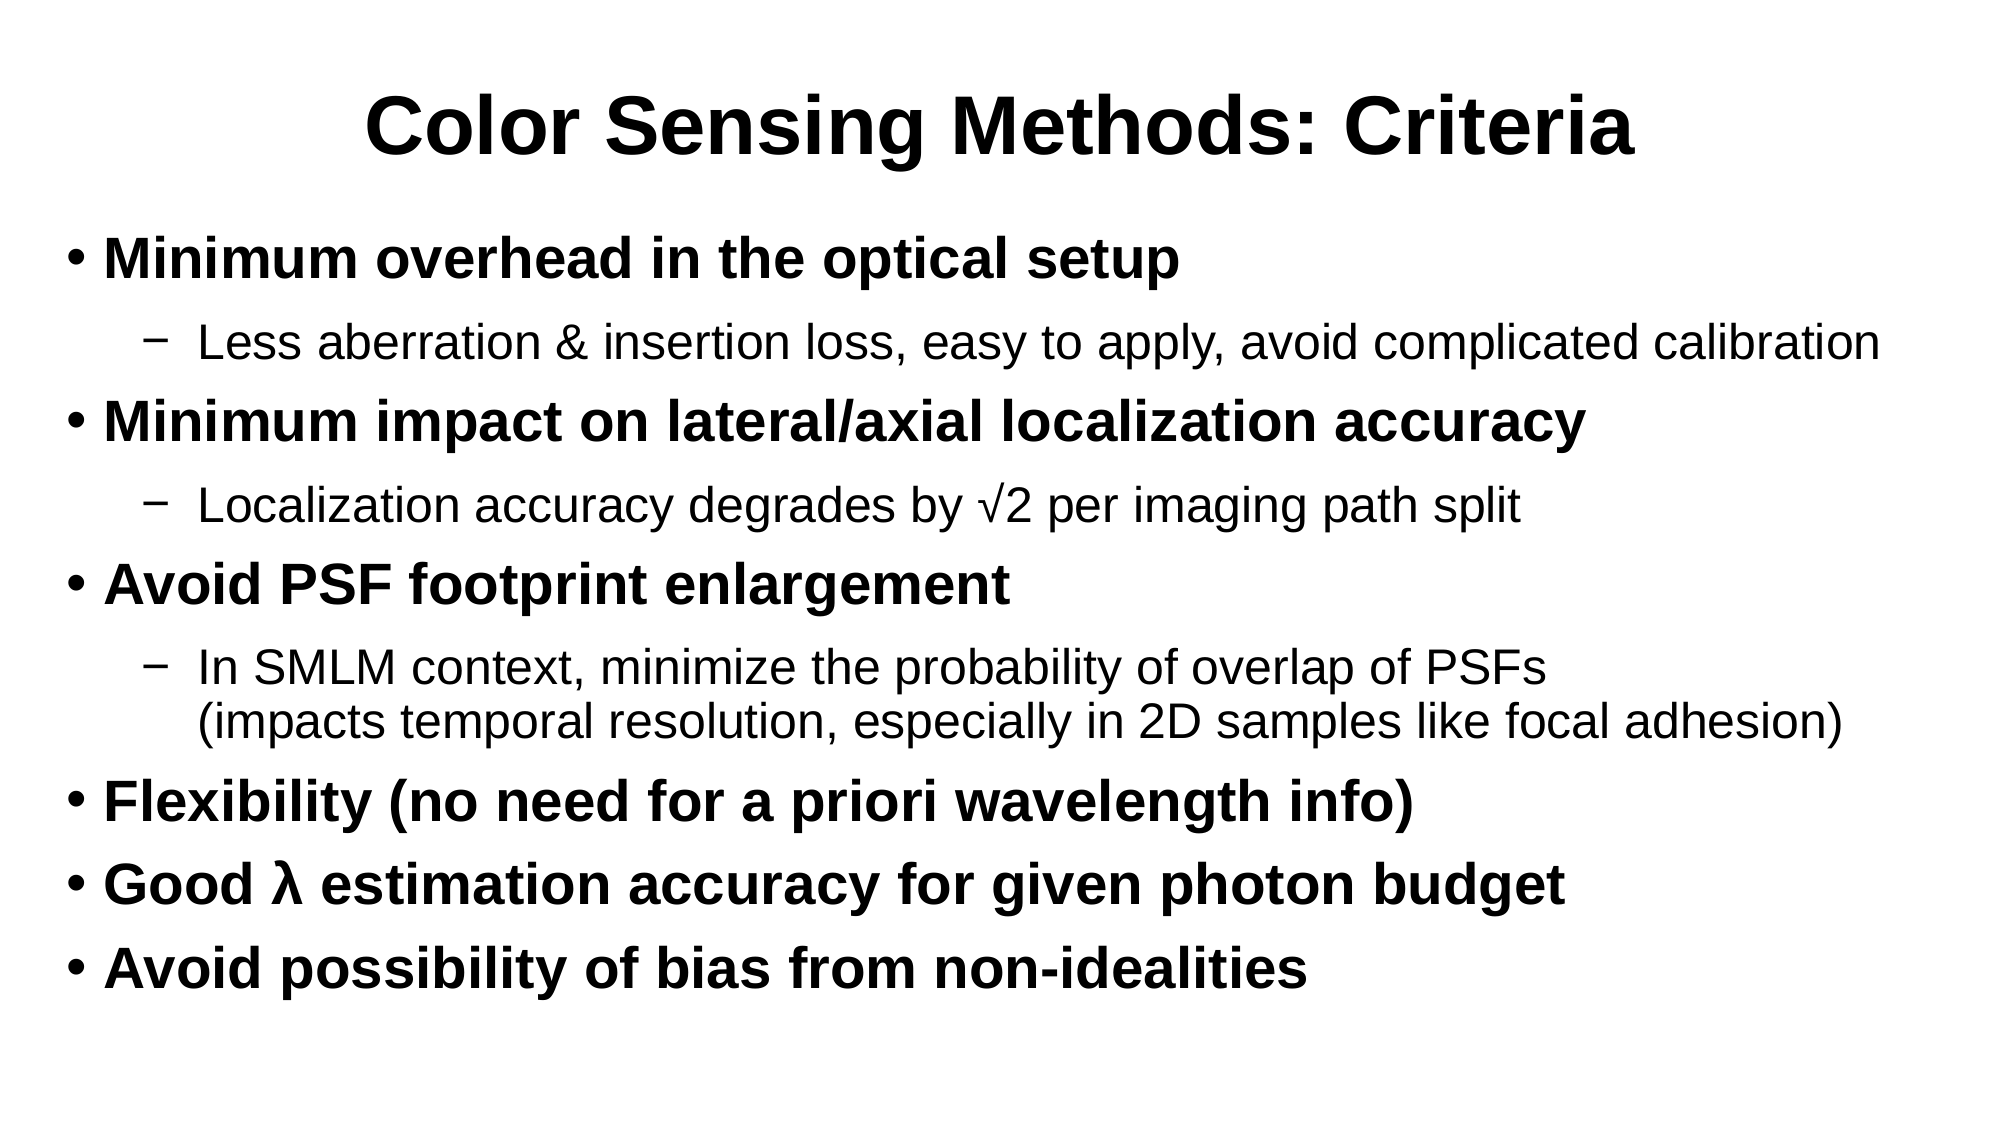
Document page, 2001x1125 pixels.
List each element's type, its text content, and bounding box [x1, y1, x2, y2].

list Minimum overhead in the optical setup Less aberration & insertion loss, easy to apply, avoid complicated calibration Minimum impact on lateral/axial localization accuracy Localization accuracy degrades by √2 per imaging path split Avoid PSF footprint enlargement In SMLM context, minimize the probability of overlap of PSFs (impacts temporal resolution, especially in 2D samples like focal adhesion) Flexibility (no need for a priori wavelength info) Good λ estimation accuracy for given photon budget Avoid possibility of bias from non-idealities [51, 220, 1949, 1108]
title Color Sensing Methods: Criteria [137, 59, 1863, 195]
